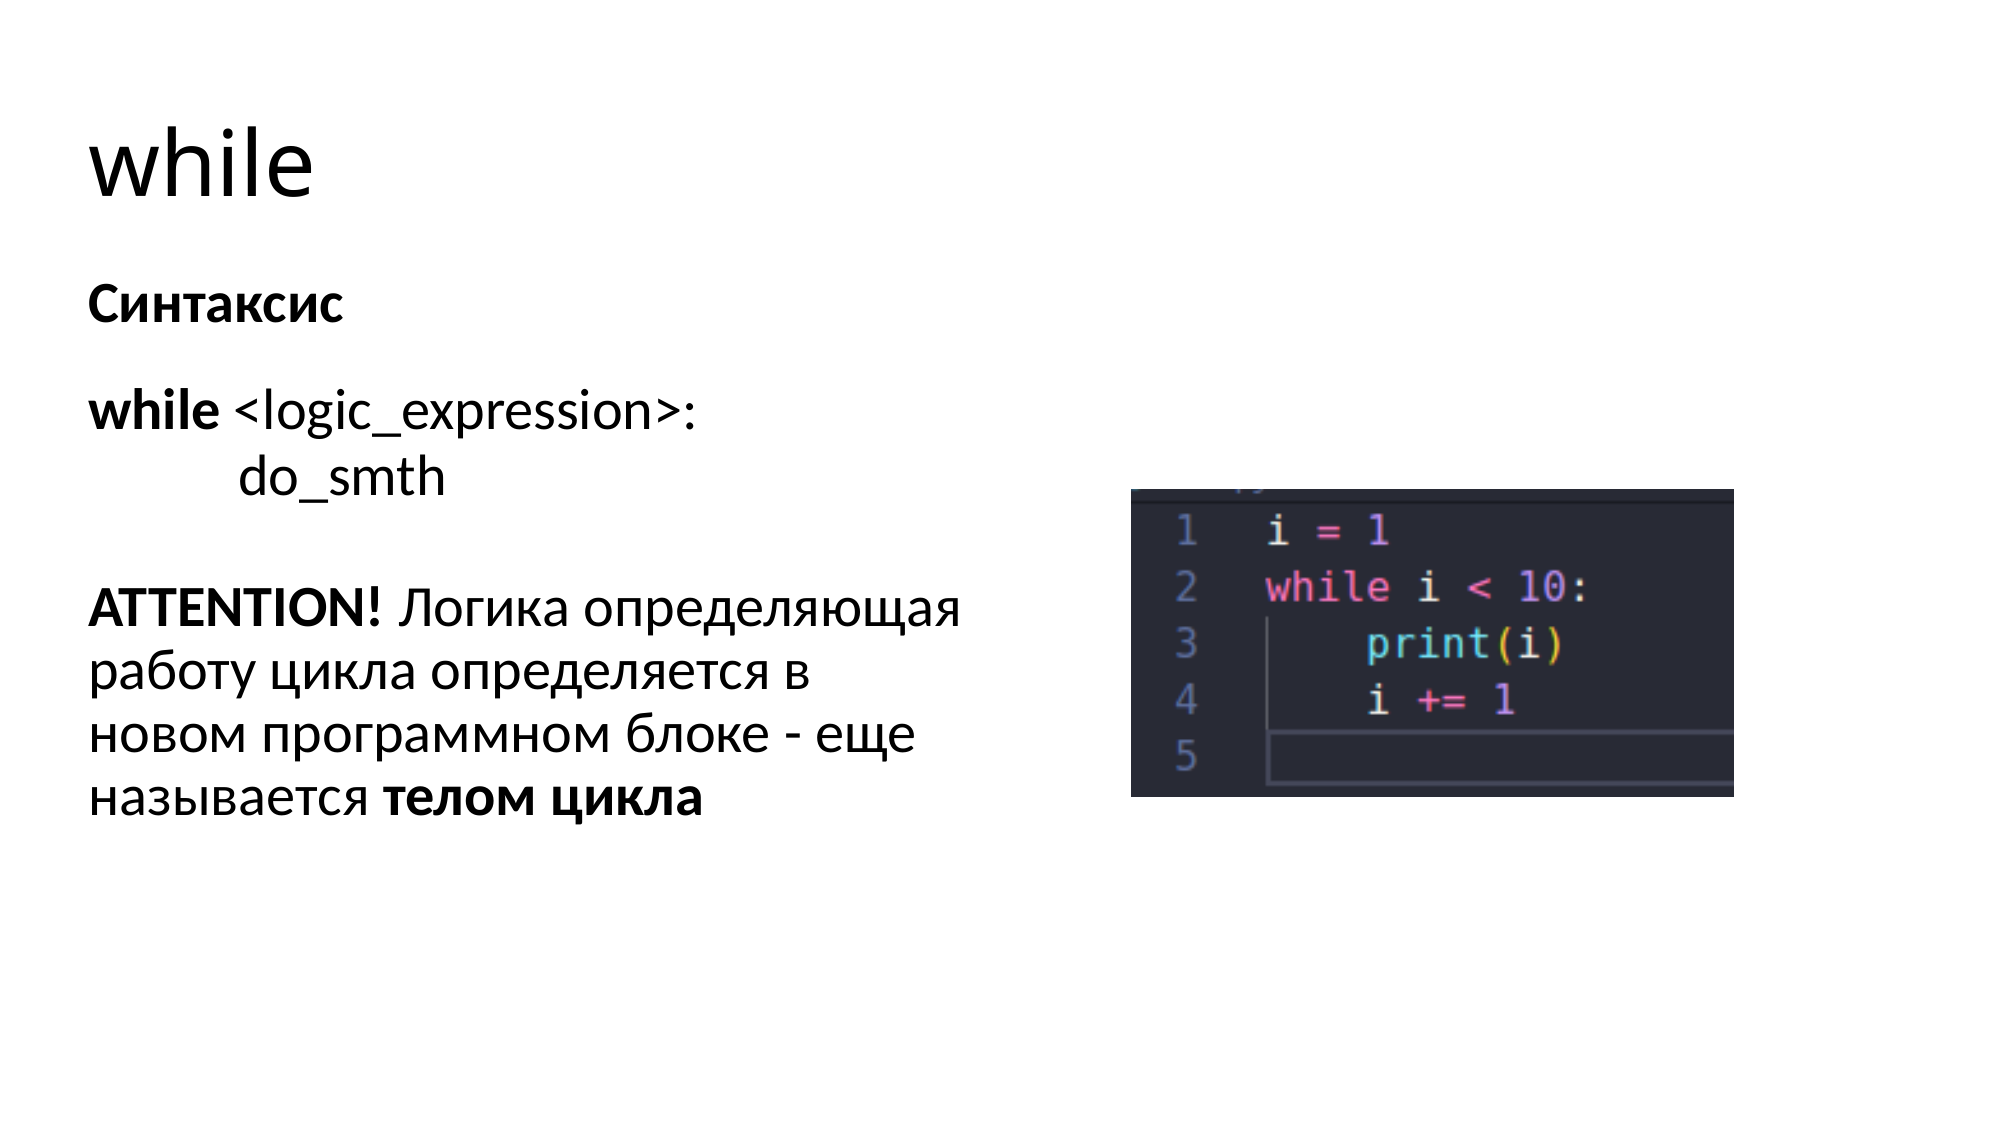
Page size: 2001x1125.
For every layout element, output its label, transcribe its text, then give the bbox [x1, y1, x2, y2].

picture [1131, 489, 1734, 797]
title while [68, 97, 1932, 223]
list Синтаксис while <logiс_expression>: do_smth ATTENTION! Логика определяющая работу цикла определяется в новом программном блоке - еще называется телом цикла [68, 252, 999, 1000]
